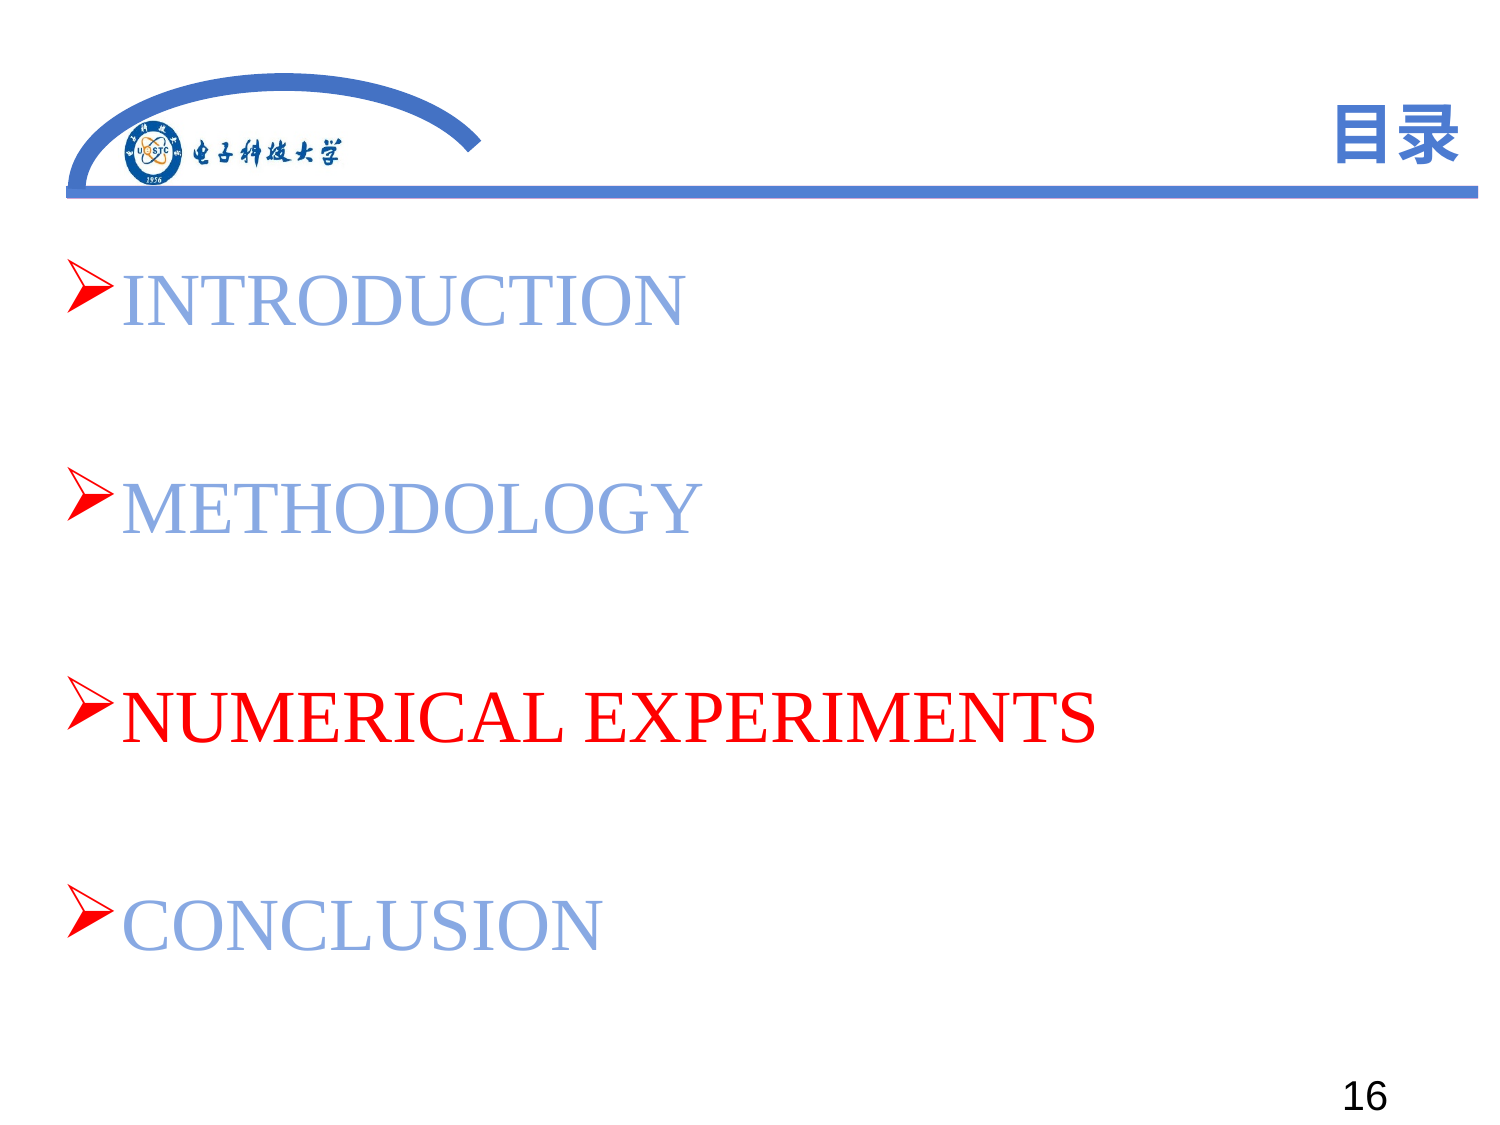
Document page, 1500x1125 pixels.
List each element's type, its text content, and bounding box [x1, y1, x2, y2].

list INTRODUCTION METHODOLOGY NUMERICAL EXPERIMENTS CONCLUSION [46, 249, 1477, 1065]
title 目录 [527, 93, 1477, 190]
picture [118, 109, 352, 185]
